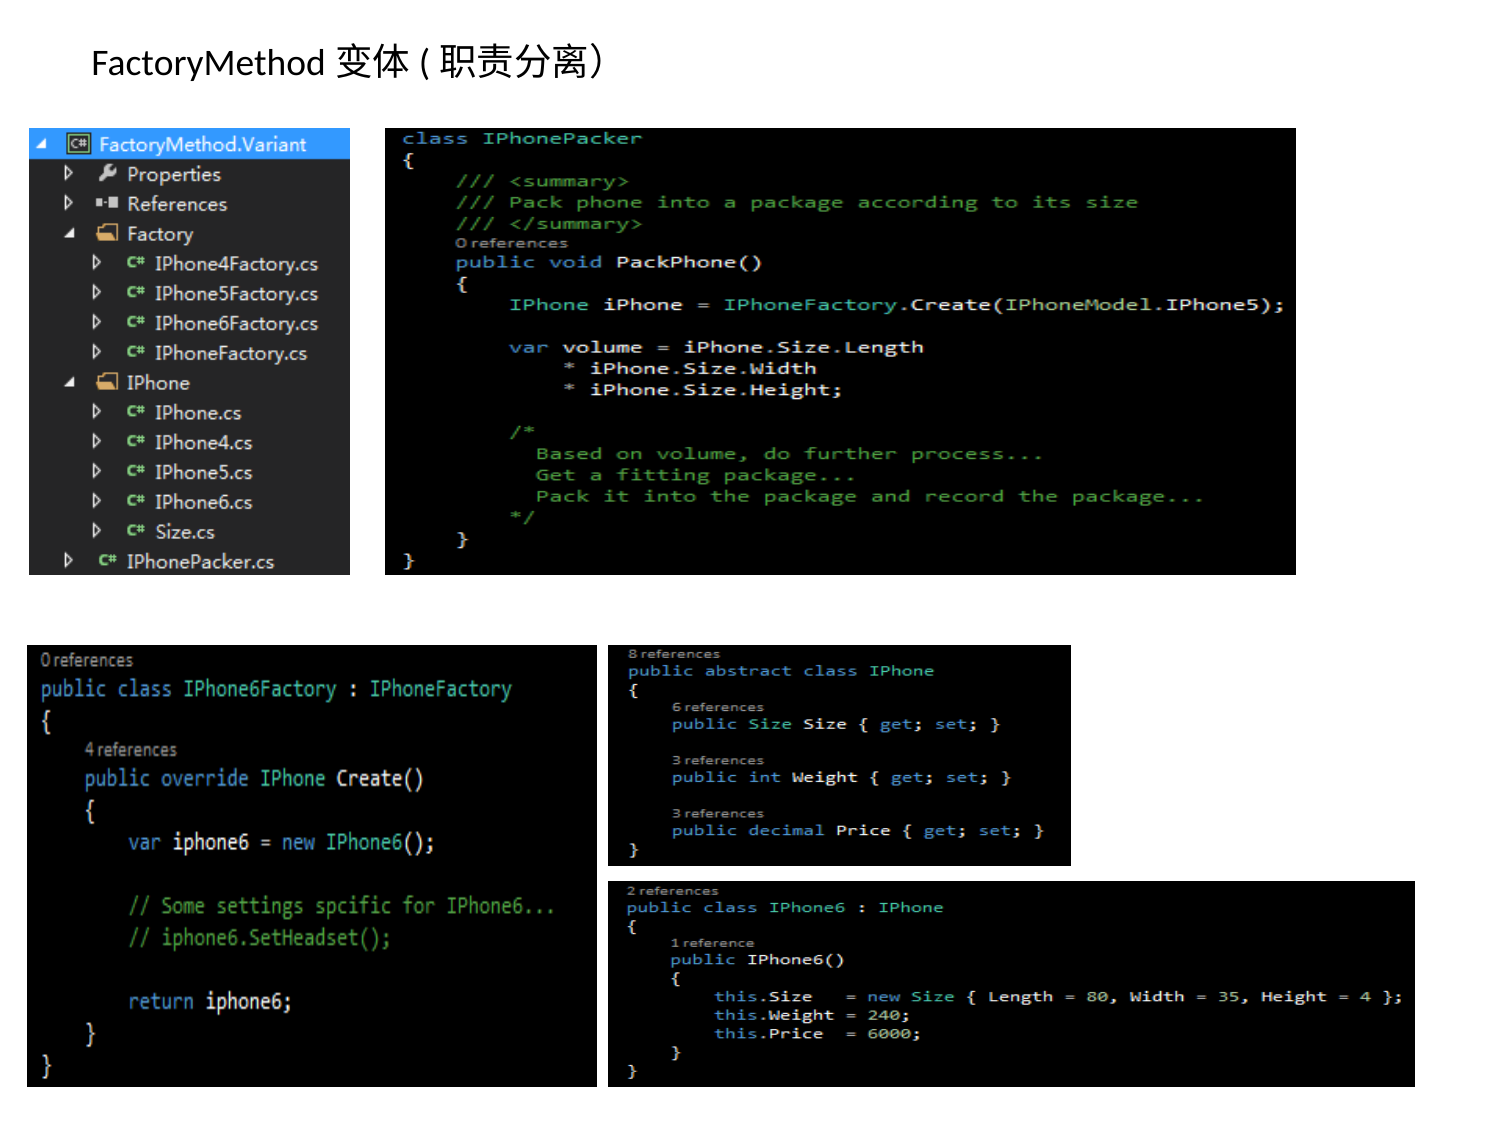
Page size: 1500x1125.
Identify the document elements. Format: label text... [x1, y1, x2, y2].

picture [27, 644, 597, 1087]
text_box FactoryMethod变体(职责分离） [76, 30, 857, 91]
picture [29, 128, 350, 575]
picture [608, 881, 1415, 1087]
picture [607, 644, 1071, 866]
picture [385, 128, 1296, 575]
